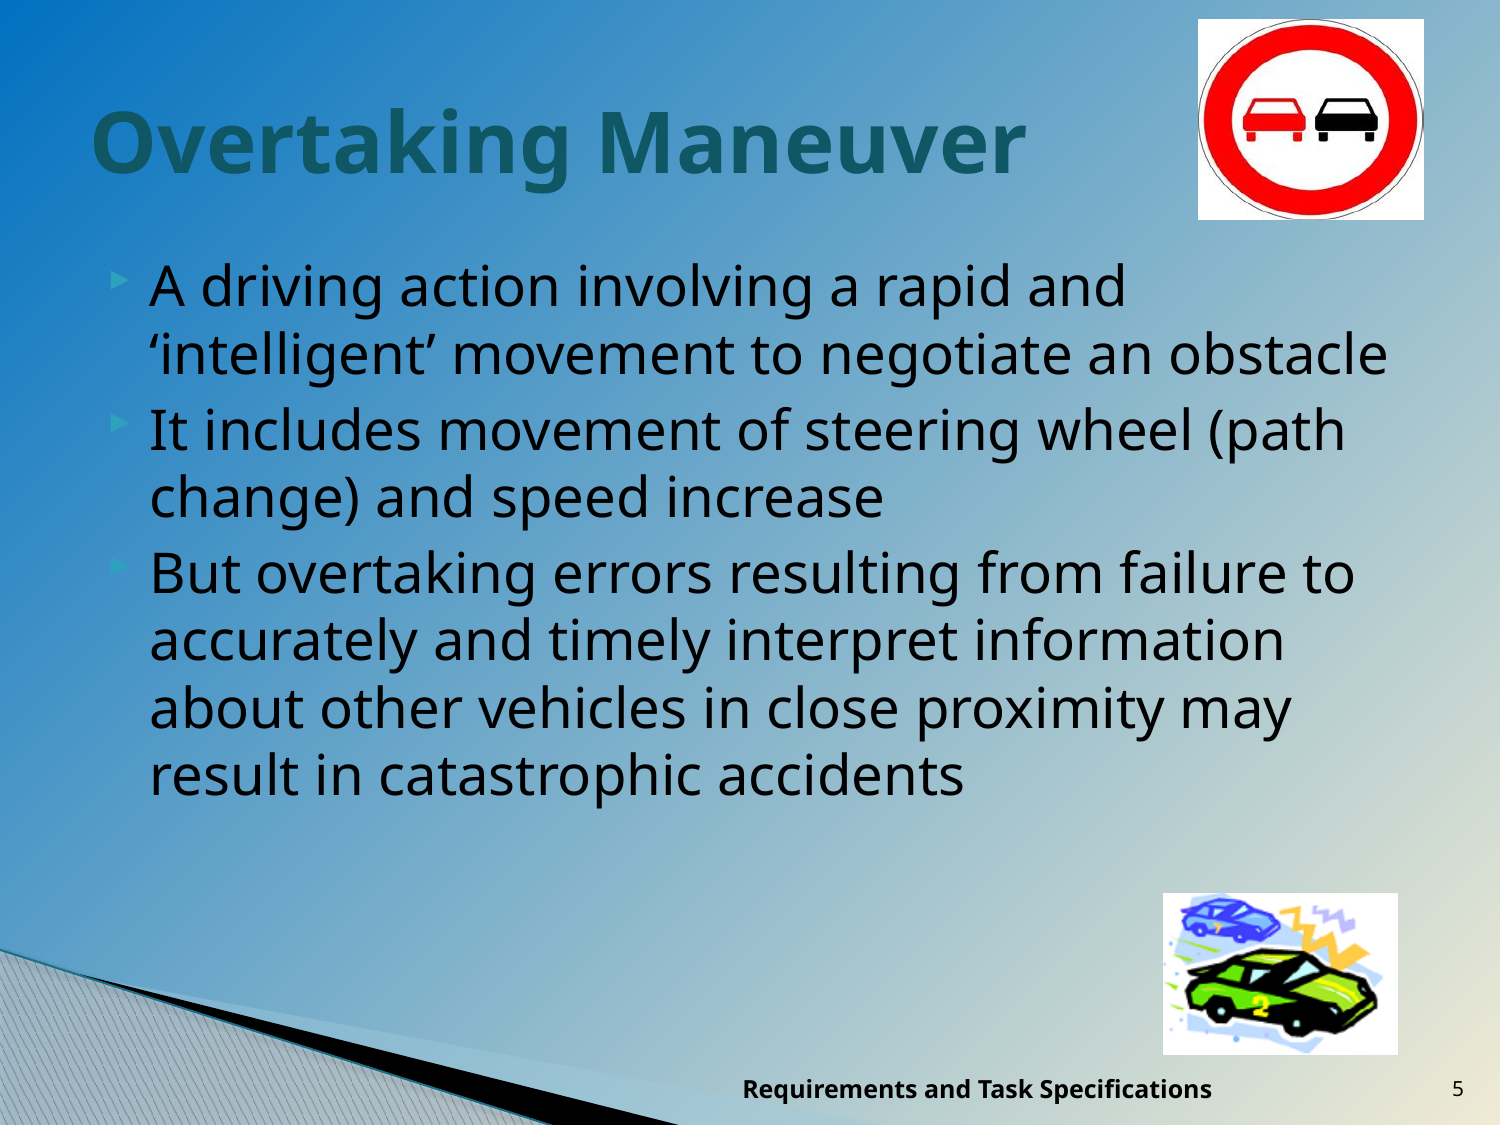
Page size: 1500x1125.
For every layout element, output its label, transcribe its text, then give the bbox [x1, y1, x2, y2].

title Overtaking Maneuver [75, 45, 1425, 233]
picture [1198, 18, 1424, 221]
picture [1163, 893, 1399, 1055]
list A driving action involving a rapid and ‘intelligent’ movement to negotiate an obstacle It includes movement of steering wheel (path change) and speed increase But overtaking errors resulting from failure to accurately and timely interpret information about other vehicles in close proximity may result in catastrophic accidents [75, 243, 1425, 986]
slide_number 5 [1418, 1051, 1479, 1112]
footer Requirements and Task Specifications [718, 1051, 1235, 1112]
